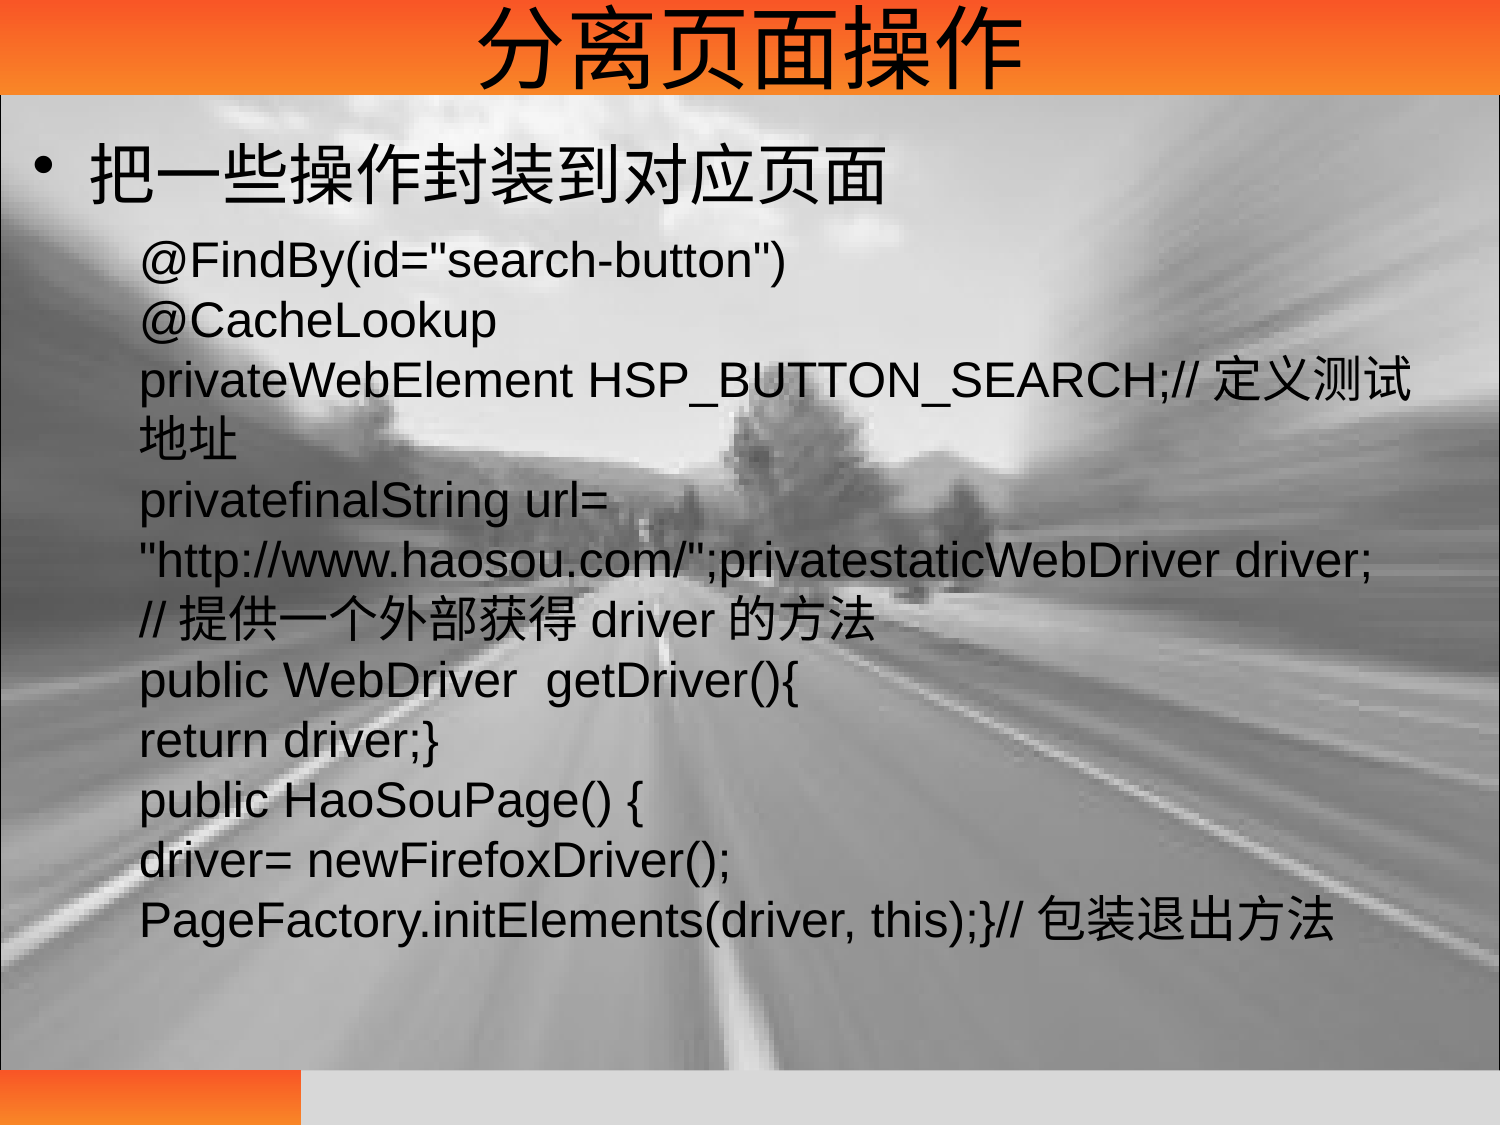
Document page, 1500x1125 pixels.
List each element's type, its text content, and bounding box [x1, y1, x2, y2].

text_box @FindBy(id="search-button") @CacheLookup privateWebElement HSP_BUTTON_SEARCH;//定义测试地址 privatefinalString url= "http://www.haosou.com/";privatestaticWebDriver driver; //提供一个外部获得driver的方法 public WebDriver getDriver(){ return driver;} public HaoSouPage() { driver= newFirefoxDriver(); PageFactory.initElements(driver, this);}//包装退出方法 [123, 219, 1453, 955]
list 把一些操作封装到对应页面 [17, 125, 1368, 868]
title 分离页面操作 [75, 0, 1425, 172]
